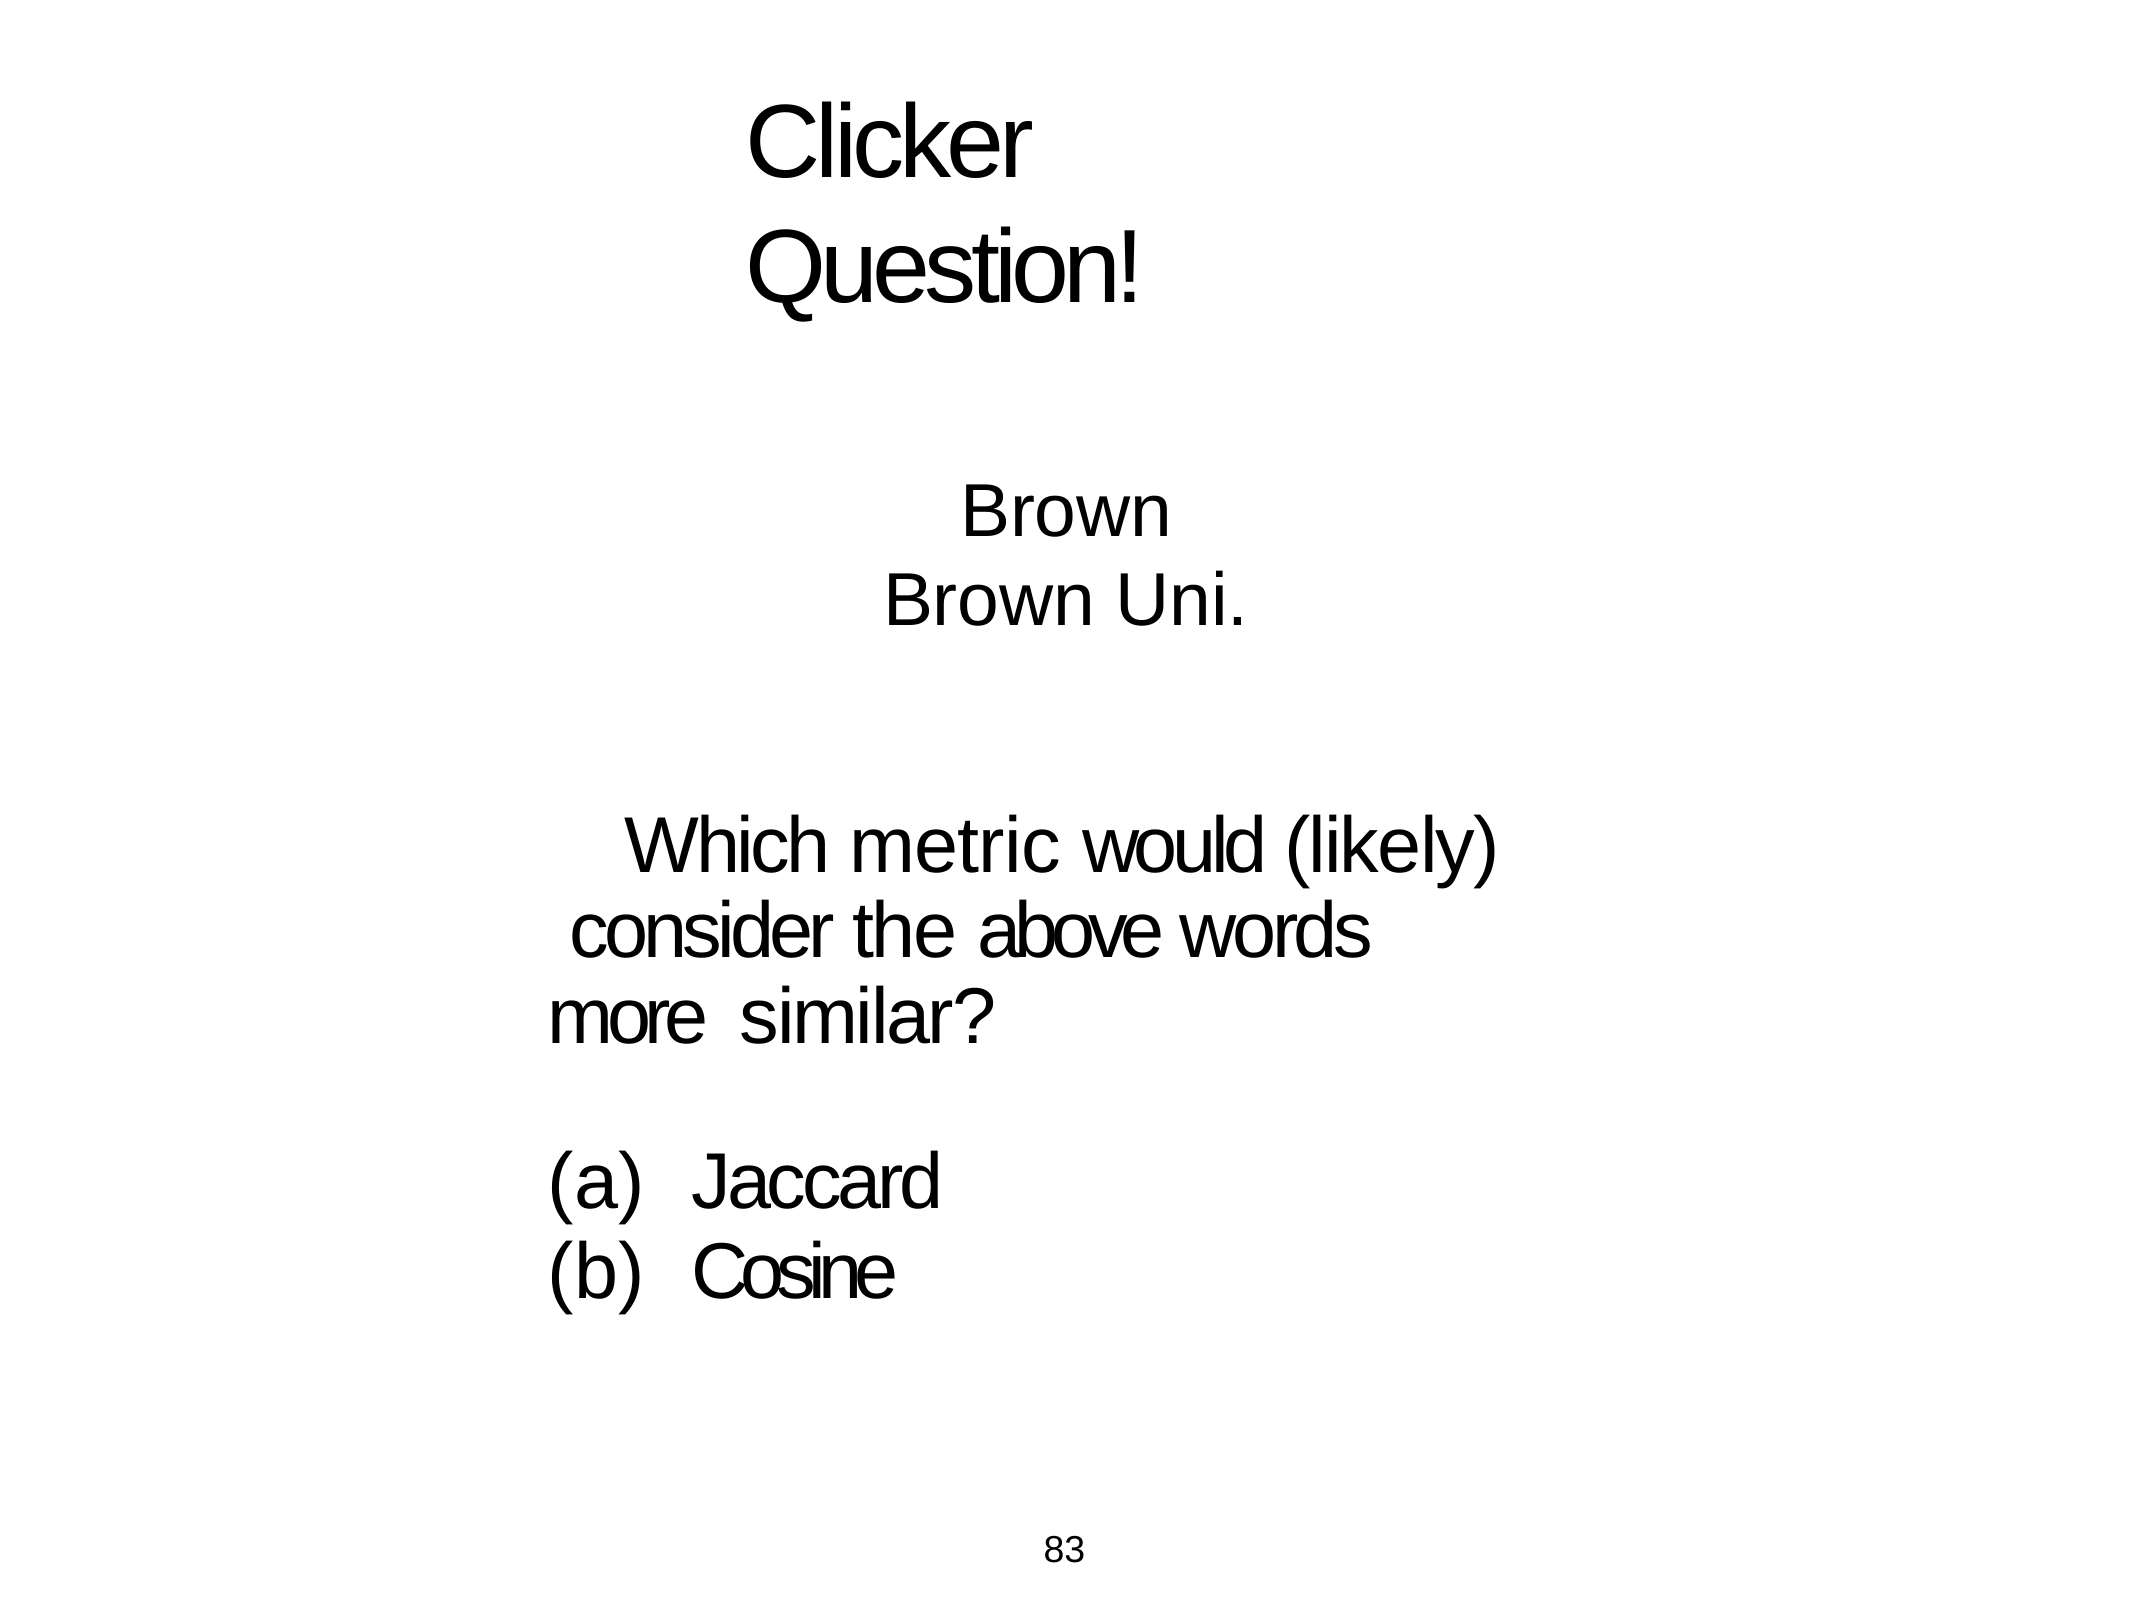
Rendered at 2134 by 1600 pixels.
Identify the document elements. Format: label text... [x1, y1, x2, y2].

text_box Brown Brown Uni. Which metric would (likely) consider the above words more similar? Jaccard Cosine [545, 456, 1518, 1315]
title Clicker Question! [743, 70, 1450, 341]
slide_number 83 [1037, 1531, 1092, 1600]
